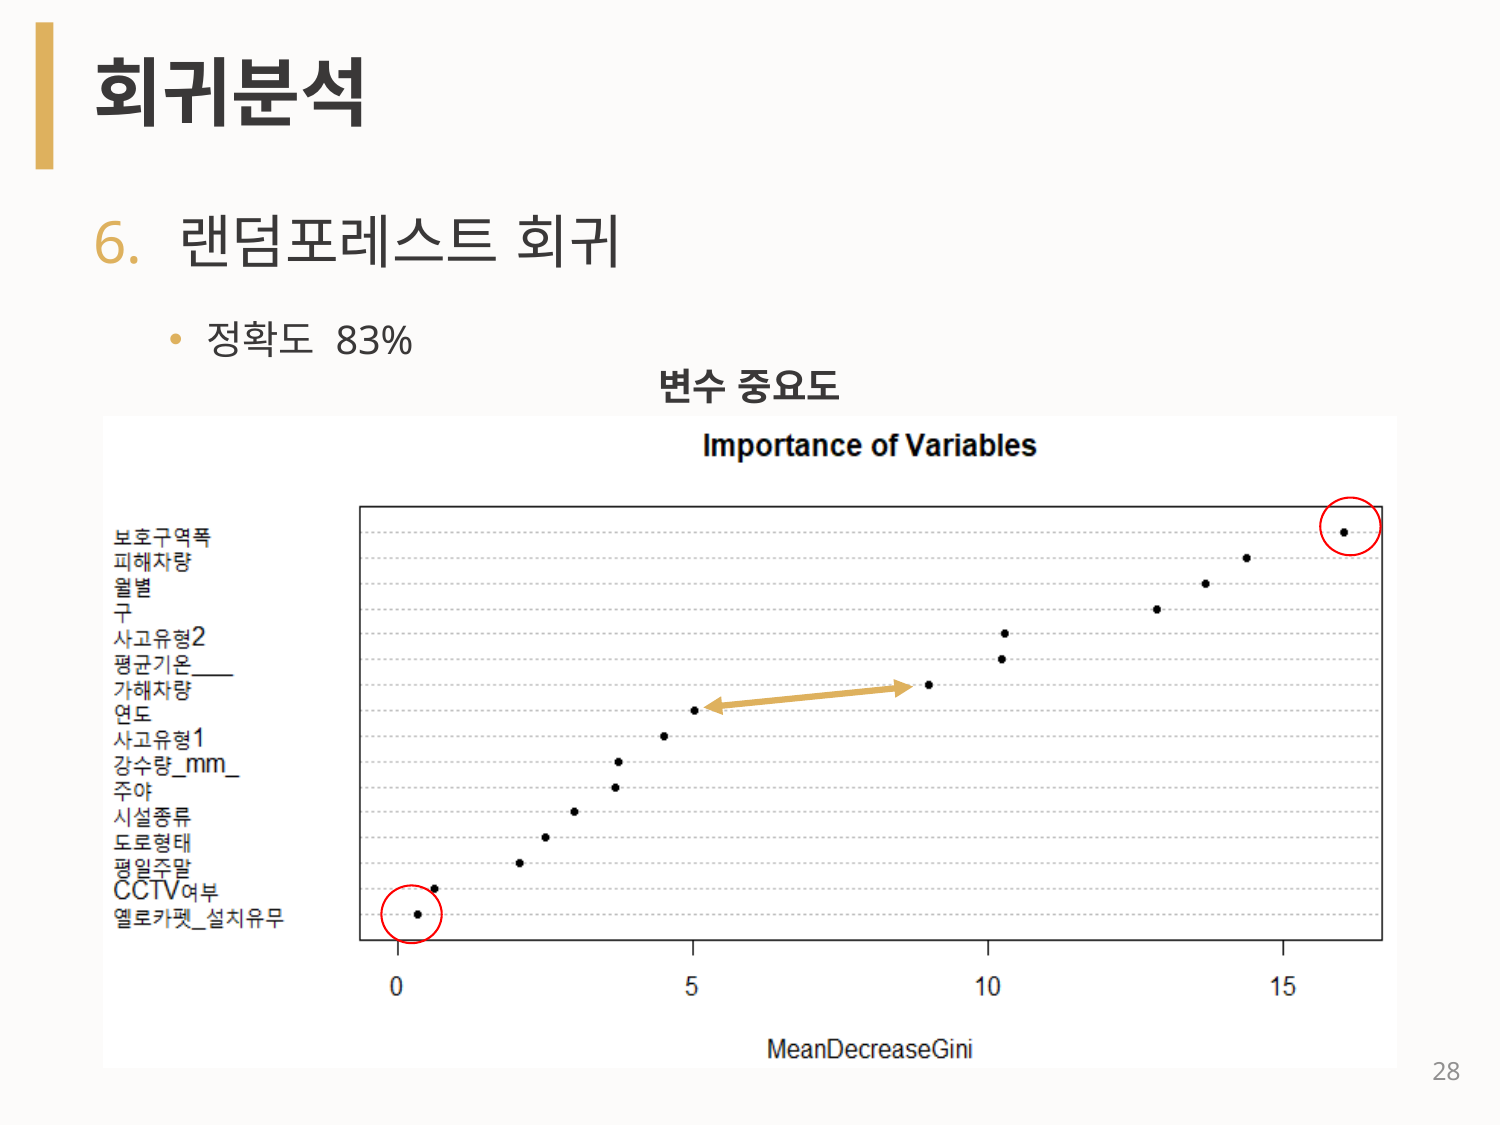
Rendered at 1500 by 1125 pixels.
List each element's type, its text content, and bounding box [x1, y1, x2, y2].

text_box 변수 중요도 [628, 355, 872, 416]
title 회귀분석 [78, 22, 1397, 170]
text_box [102, 416, 1398, 1068]
slide_number 28 [1396, 1042, 1476, 1103]
list 랜덤포레스트 회귀 정확도 83% [78, 205, 1467, 417]
